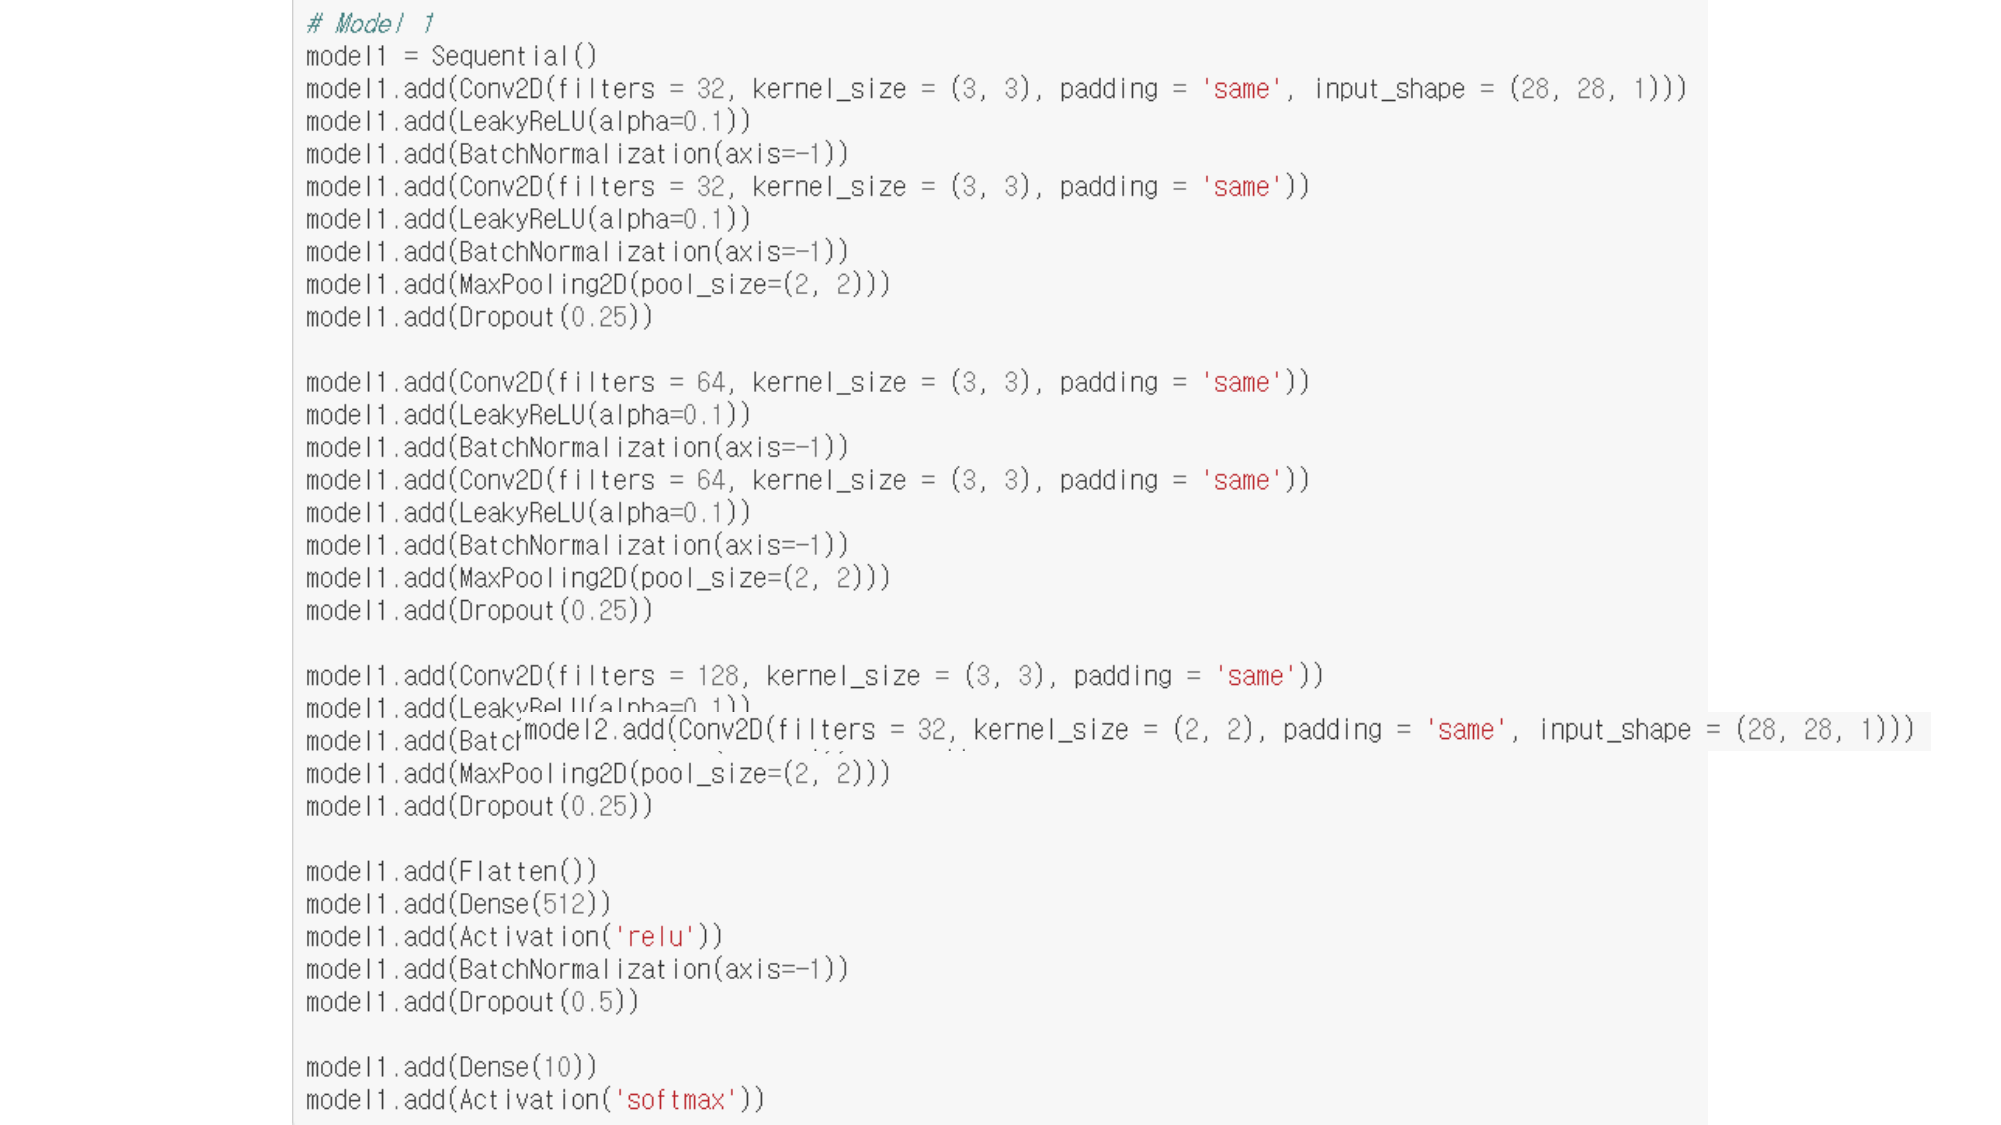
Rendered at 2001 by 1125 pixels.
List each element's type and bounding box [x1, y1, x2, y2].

picture [292, 0, 1931, 1125]
